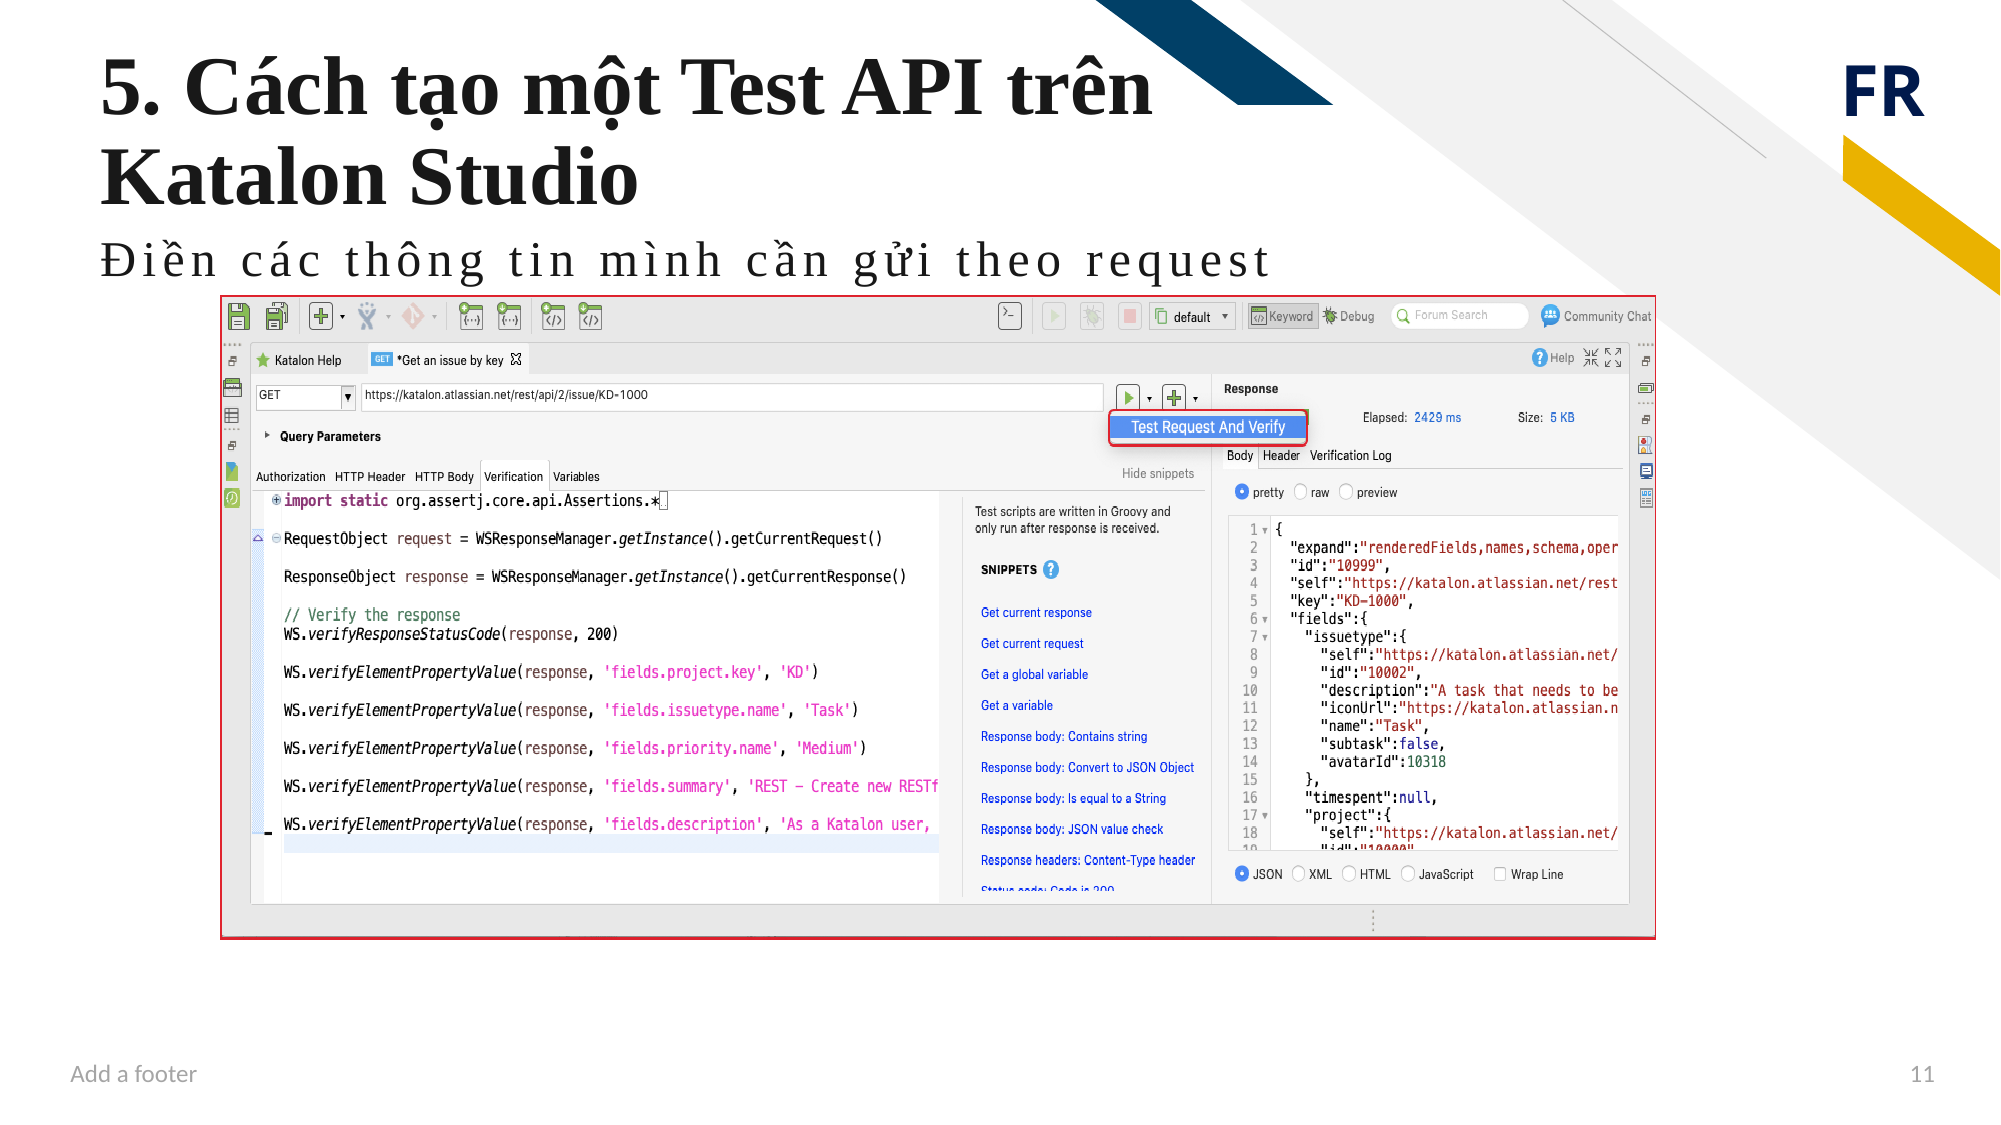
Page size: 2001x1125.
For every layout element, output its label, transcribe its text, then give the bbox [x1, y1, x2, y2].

list Điền các thông tin mình cần gửi theo request [85, 225, 1613, 326]
title 5. Cách tạo một Test API trên Katalon Studio [85, 34, 1453, 223]
footer Add a footer [55, 1042, 731, 1103]
picture [220, 295, 1656, 940]
slide_number 11 [1828, 1042, 1950, 1103]
